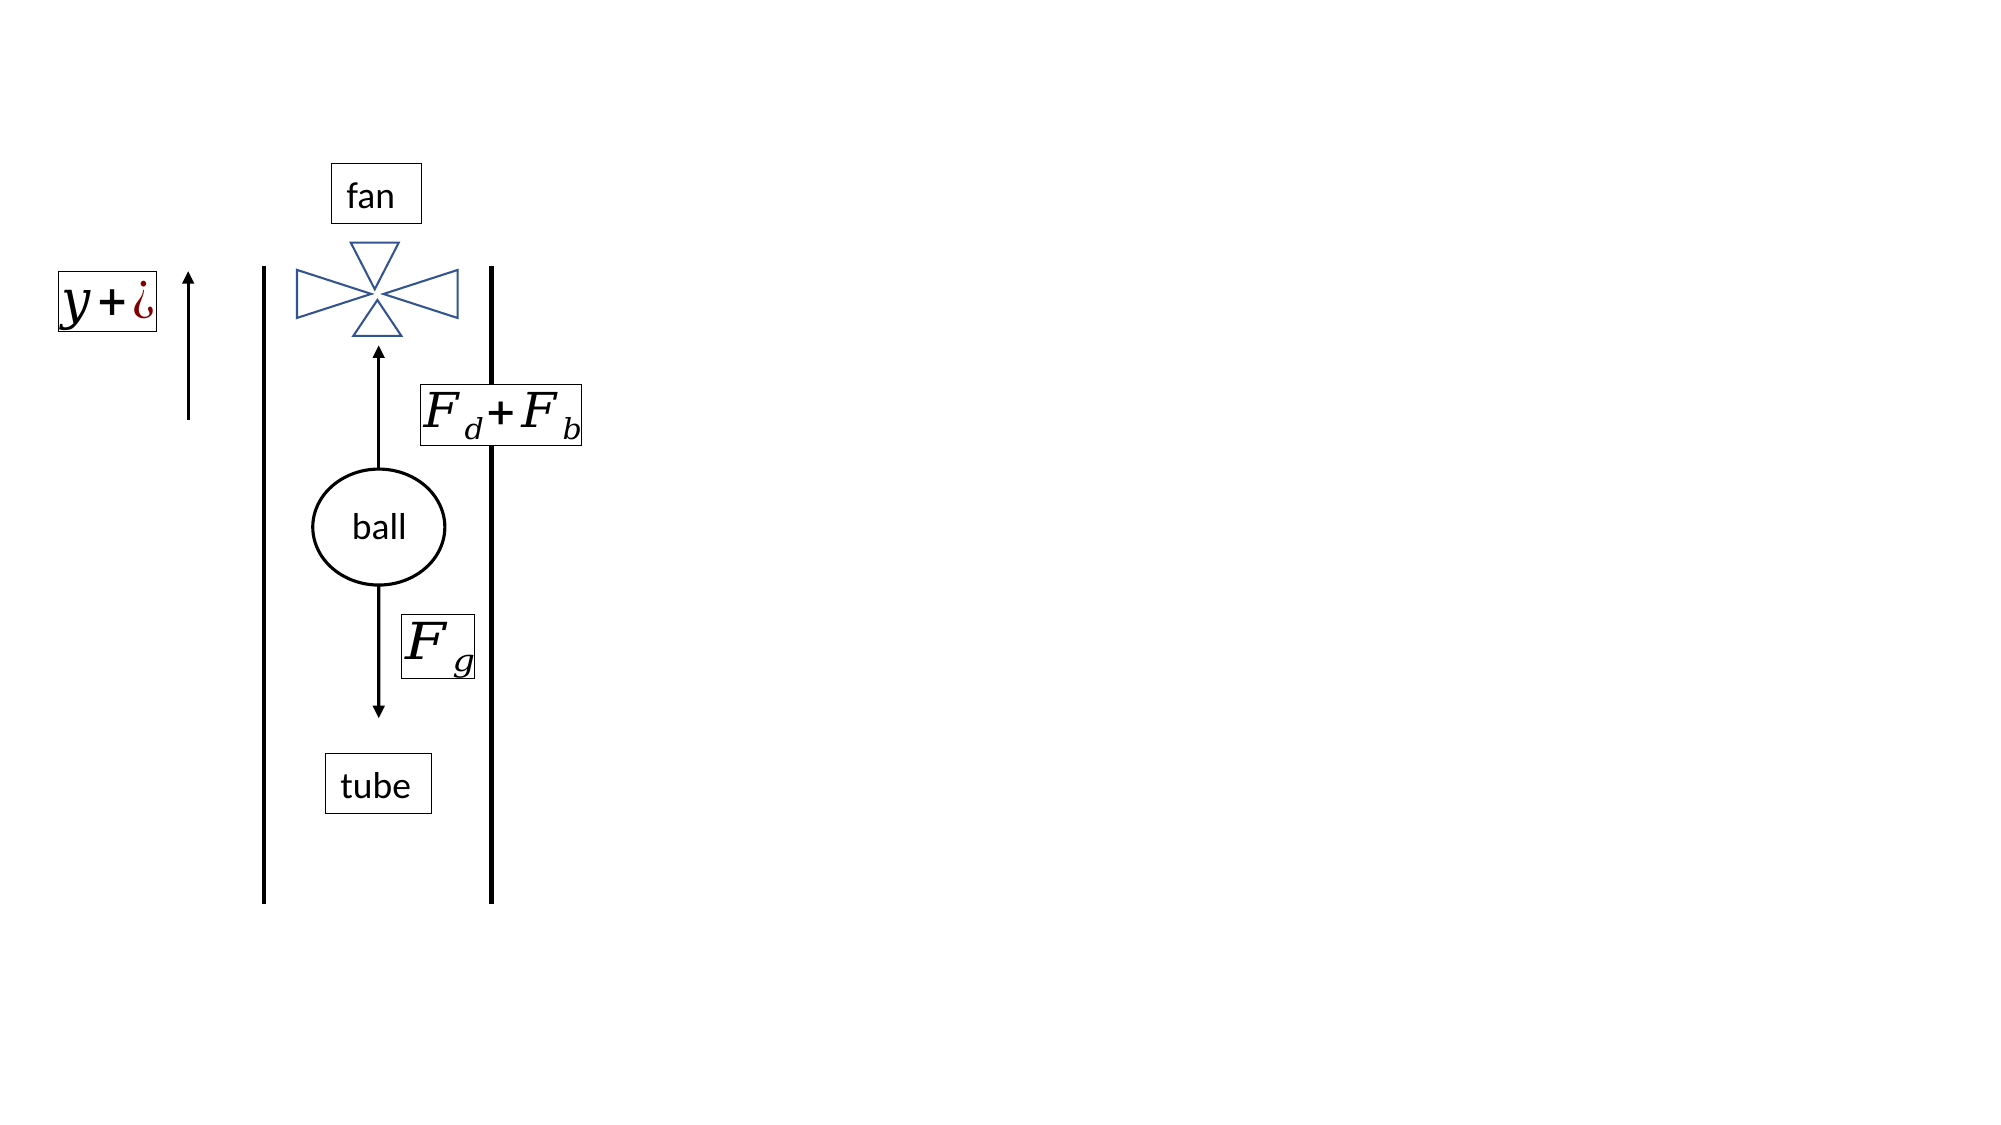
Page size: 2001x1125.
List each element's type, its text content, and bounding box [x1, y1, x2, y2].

text_box [349, 241, 401, 292]
text_box [311, 468, 446, 587]
text_box ball [337, 495, 430, 555]
text_box [380, 268, 459, 320]
text_box [351, 298, 404, 337]
text_box [295, 268, 375, 320]
text_box tube [325, 753, 432, 814]
text_box fan [331, 163, 422, 224]
